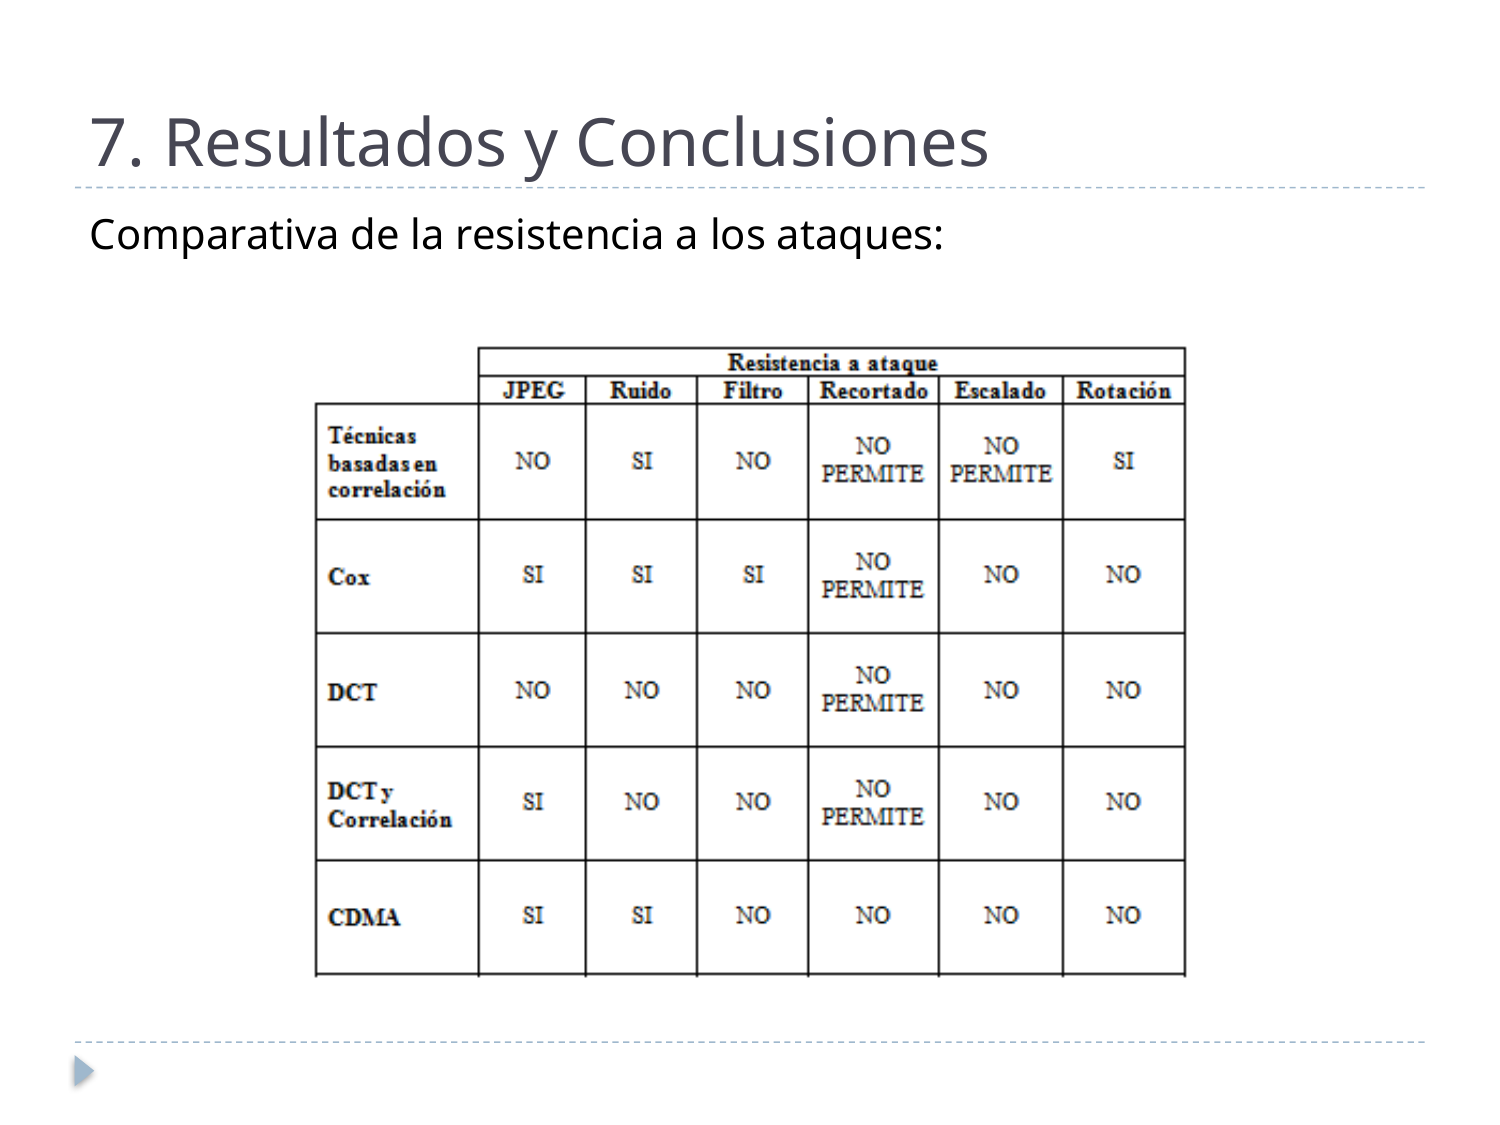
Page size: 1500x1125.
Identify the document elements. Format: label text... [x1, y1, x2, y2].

title 7. Resultados y Conclusiones [75, 24, 1425, 188]
list Comparativa de la resistencia a los ataques: [75, 200, 1425, 1010]
picture [306, 339, 1194, 982]
